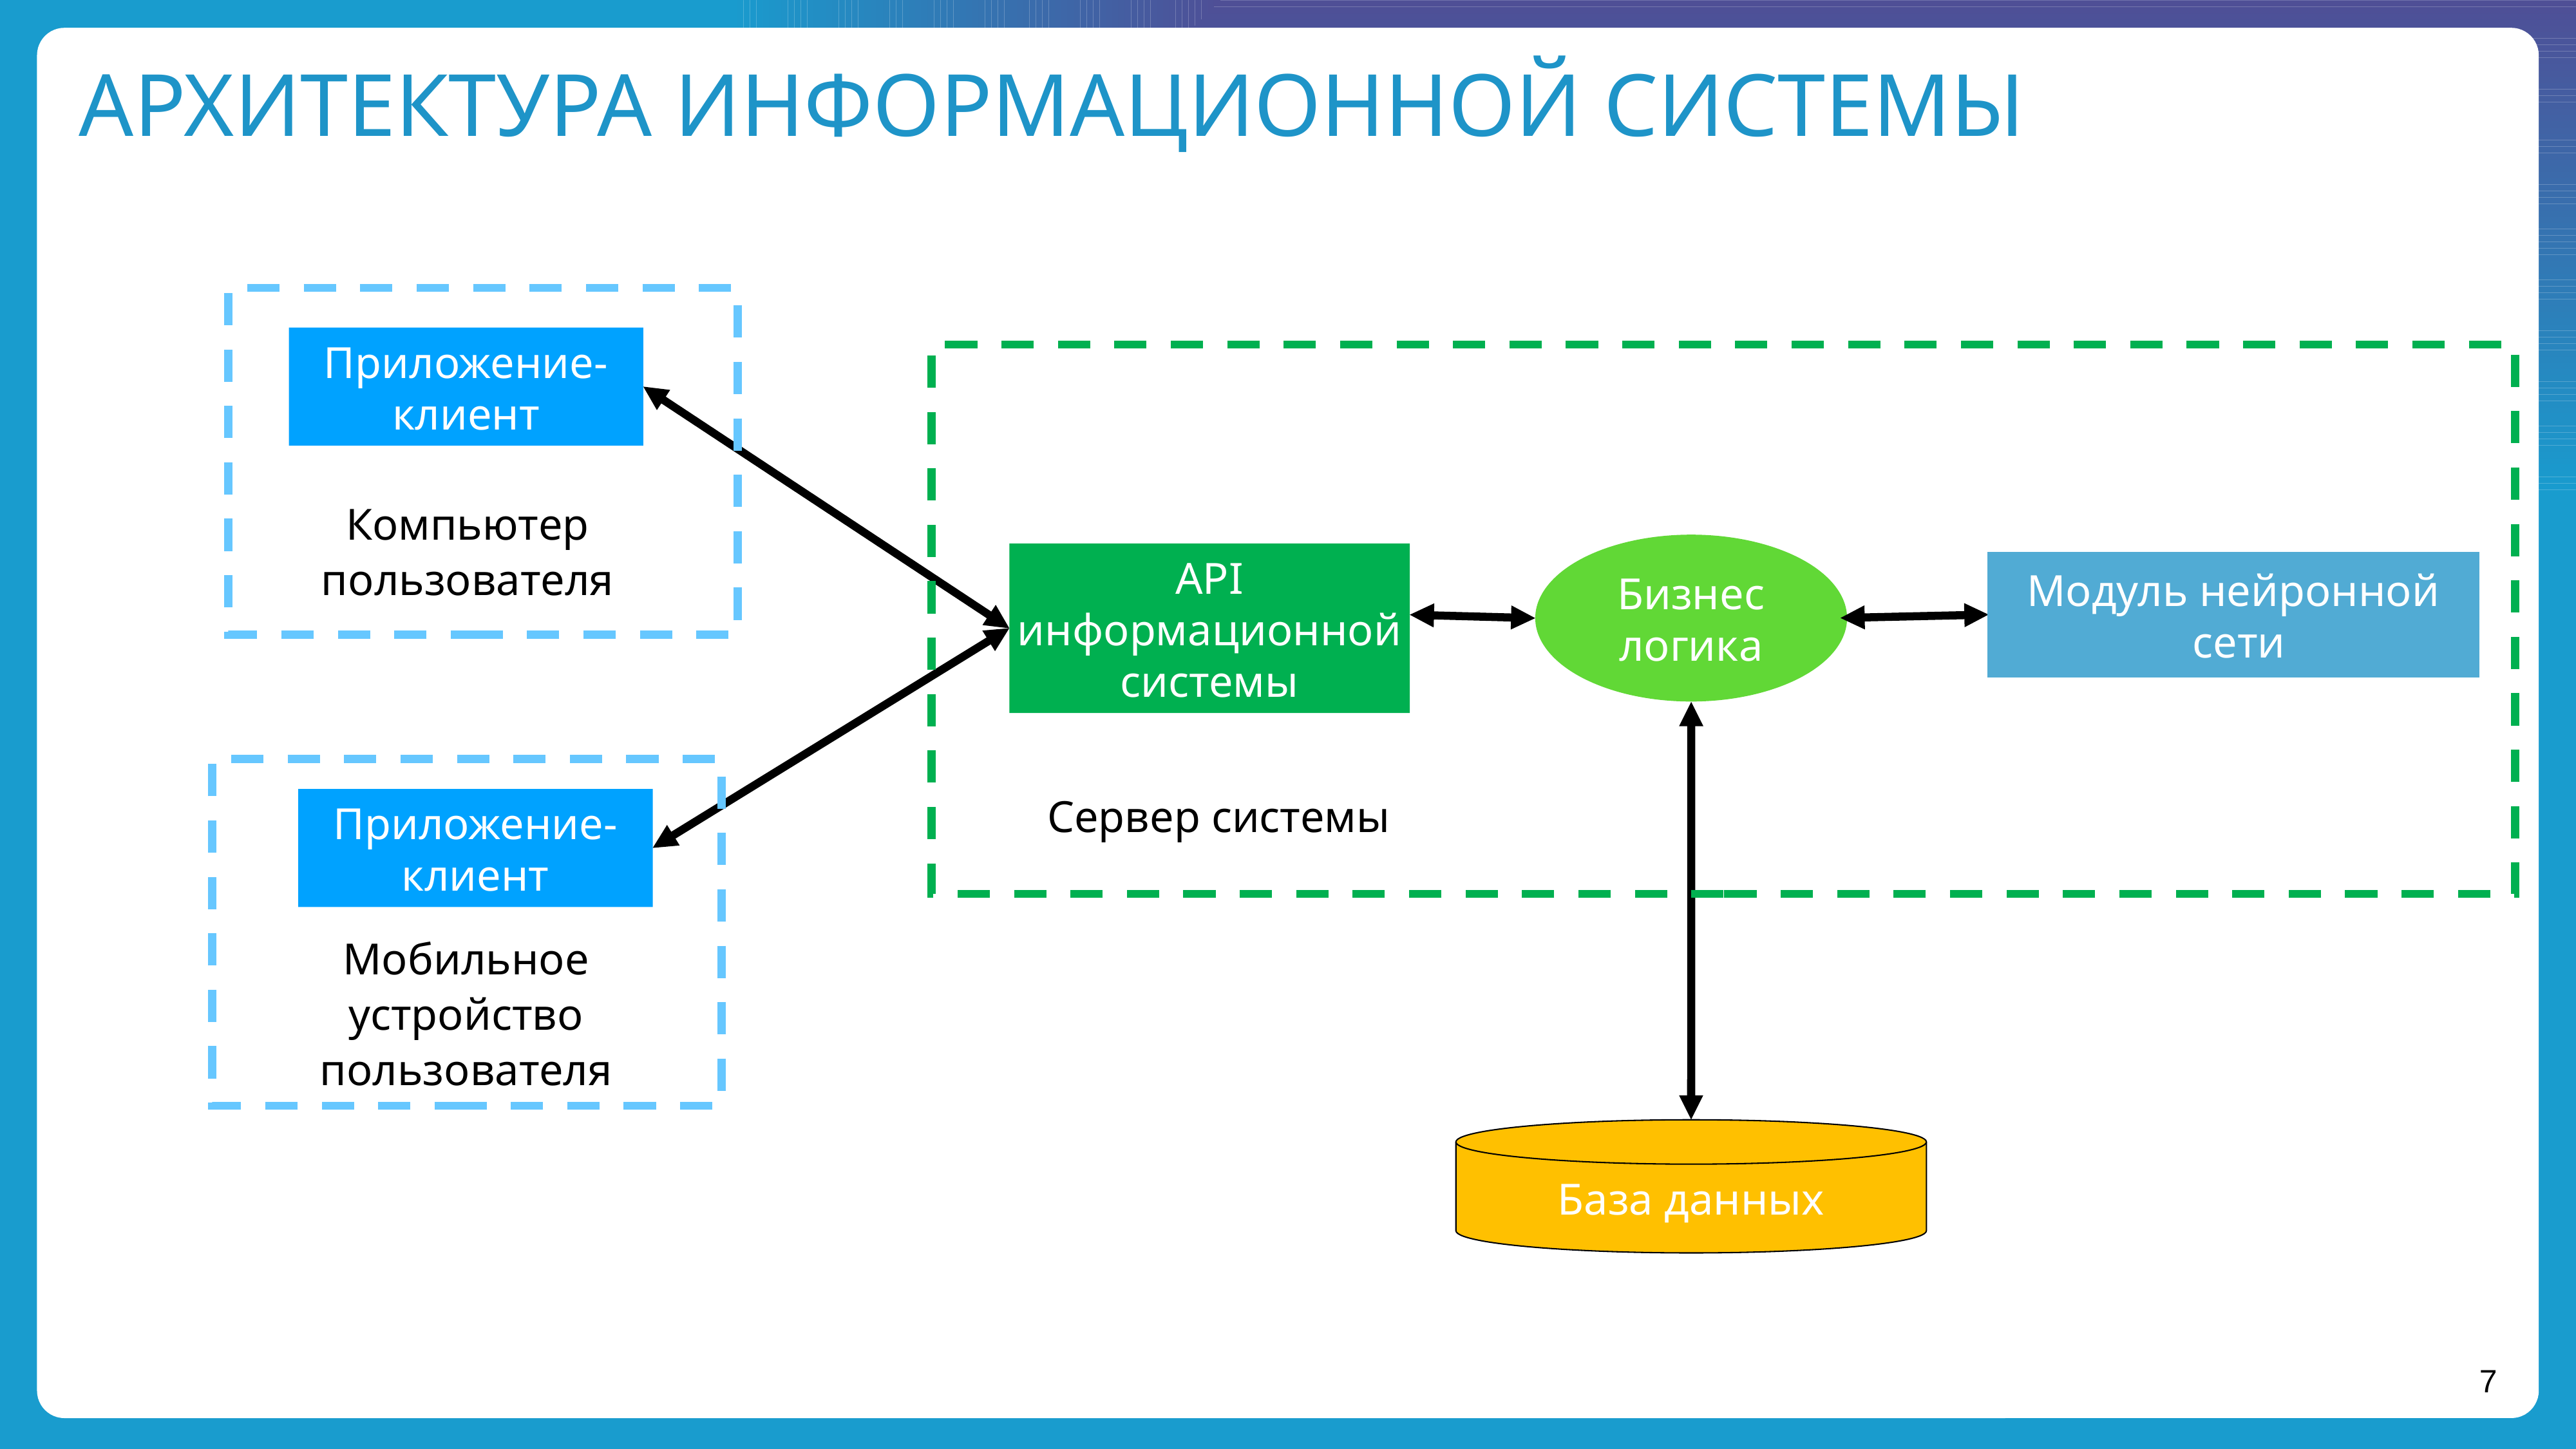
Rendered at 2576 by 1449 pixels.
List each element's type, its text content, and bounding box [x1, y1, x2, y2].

text_box База данных [1455, 1119, 1927, 1253]
text_box [37, 28, 2539, 1419]
text_box 7 [2476, 1357, 2497, 1403]
text_box АРХИТЕКТУРА ИНФОРМАЦИОННОЙ СИСТЕМЫ [71, 43, 2497, 161]
text_box Сервер системы [1004, 781, 1434, 846]
text_box [1687, 895, 1696, 1120]
text_box [931, 345, 2515, 895]
text_box Компьютер пользователя [253, 489, 682, 609]
text_box [0, 0, 2576, 1449]
text_box [228, 288, 738, 635]
text_box [212, 759, 722, 1106]
text_box Мобильное устройство пользователя [252, 923, 681, 1099]
